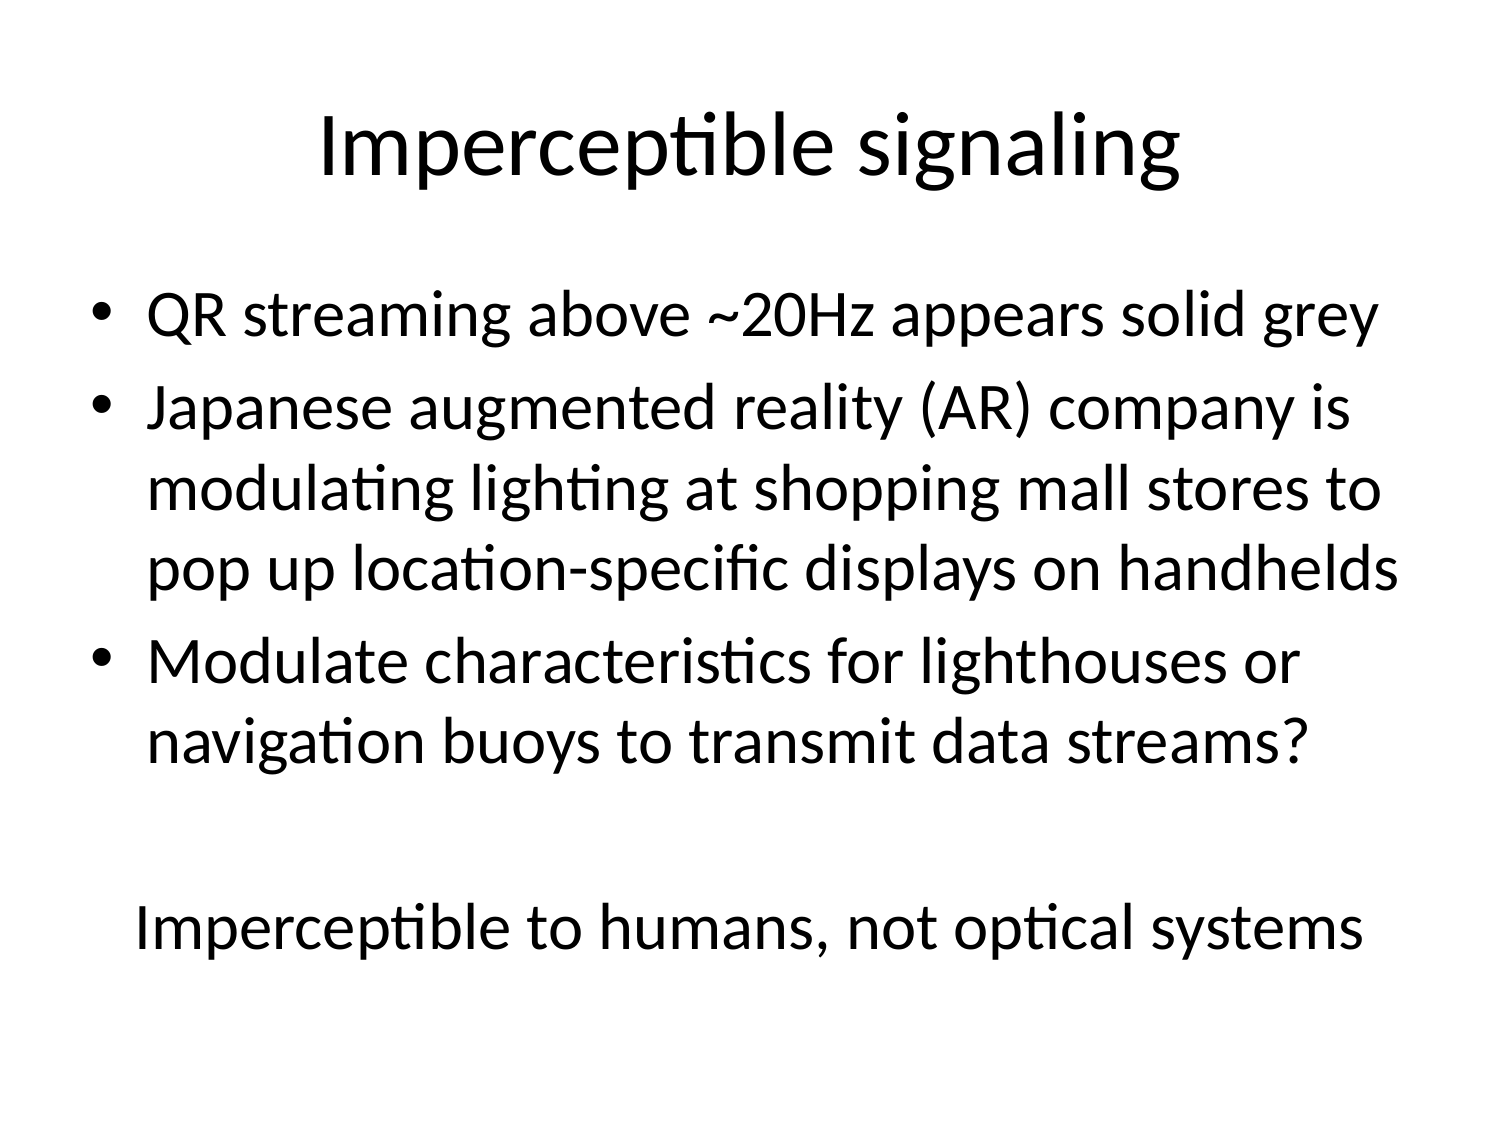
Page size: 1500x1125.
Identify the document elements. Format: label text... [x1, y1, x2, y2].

title Imperceptible signaling [75, 45, 1425, 233]
list QR streaming above ~20Hz appears solid grey Japanese augmented reality (AR) company is modulating lighting at shopping mall stores to pop up location-specific displays on handhelds Modulate characteristics for lighthouses or navigation buoys to transmit data streams? Imperceptible to humans, not optical systems [75, 262, 1425, 1005]
